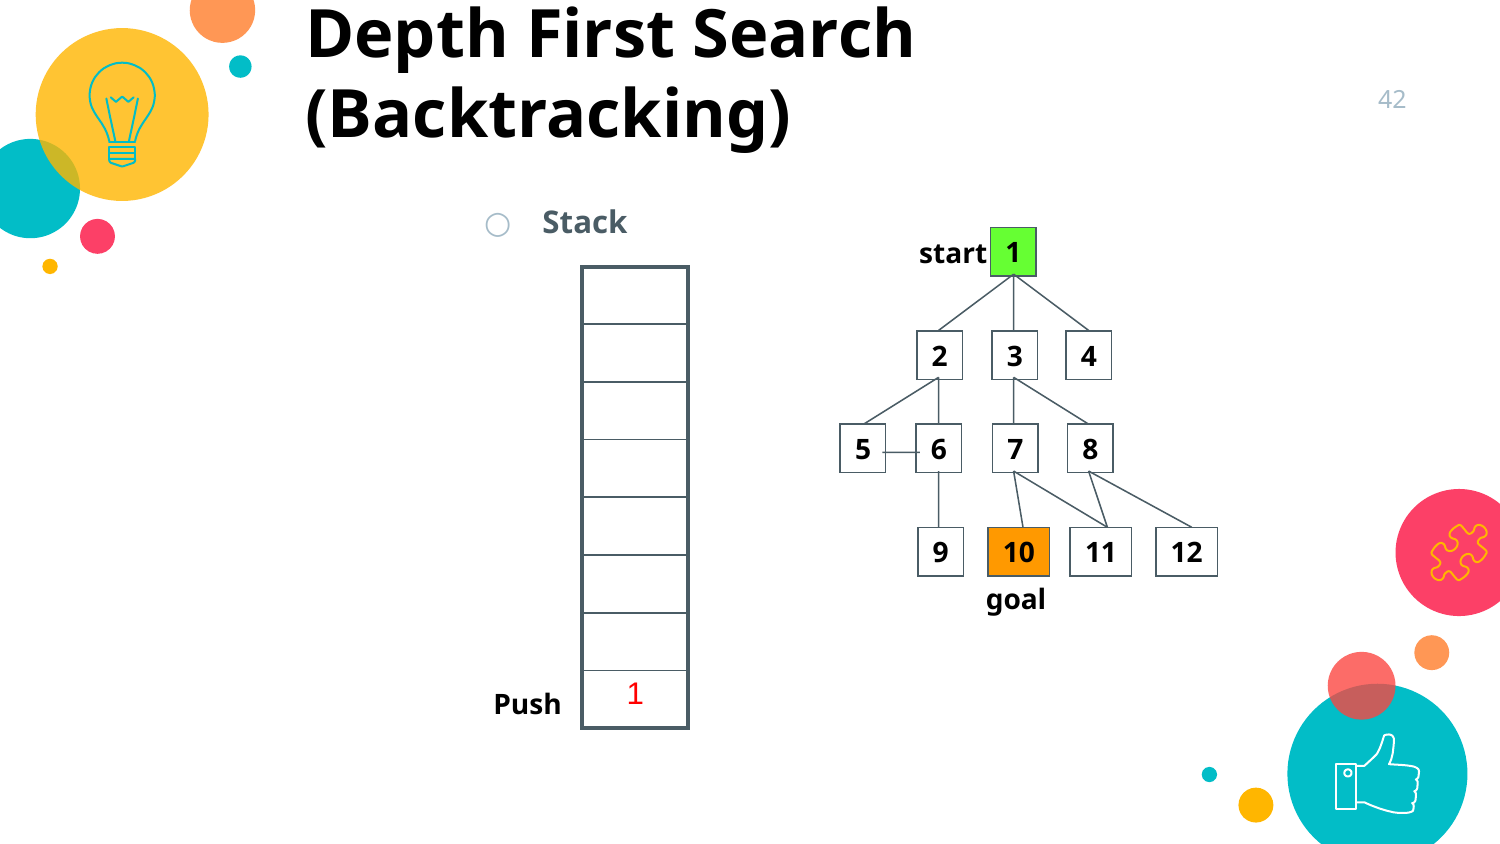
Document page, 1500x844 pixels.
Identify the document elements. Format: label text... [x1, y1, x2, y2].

text_box 4 [1066, 331, 1112, 380]
text_box 9 [917, 527, 964, 576]
table_cell [584, 614, 686, 670]
text_box start [904, 228, 1003, 277]
table_cell 1 [584, 671, 686, 726]
text_box Push [478, 679, 577, 728]
text_box 11 [1070, 527, 1132, 576]
text_box 12 [1155, 527, 1218, 576]
text_box Depth First Search (Backtracking) [290, 23, 1050, 118]
text_box 3 [992, 331, 1038, 380]
text_box 7 [992, 424, 1039, 473]
text_box 8 [1067, 424, 1114, 473]
table_cell [584, 383, 686, 439]
table_cell [584, 325, 686, 381]
text_box goal [971, 573, 1062, 623]
text_box 6 [916, 424, 962, 473]
table_header [584, 269, 686, 323]
table_cell [584, 556, 686, 612]
text_box 10 [988, 527, 1050, 573]
table_cell [584, 498, 686, 554]
slide_number 42 [1331, 68, 1422, 134]
table_cell [584, 440, 686, 496]
list Stack [452, 187, 696, 729]
text_box 2 [916, 331, 963, 380]
text_box 5 [840, 424, 886, 473]
text_box 1 [990, 227, 1037, 276]
